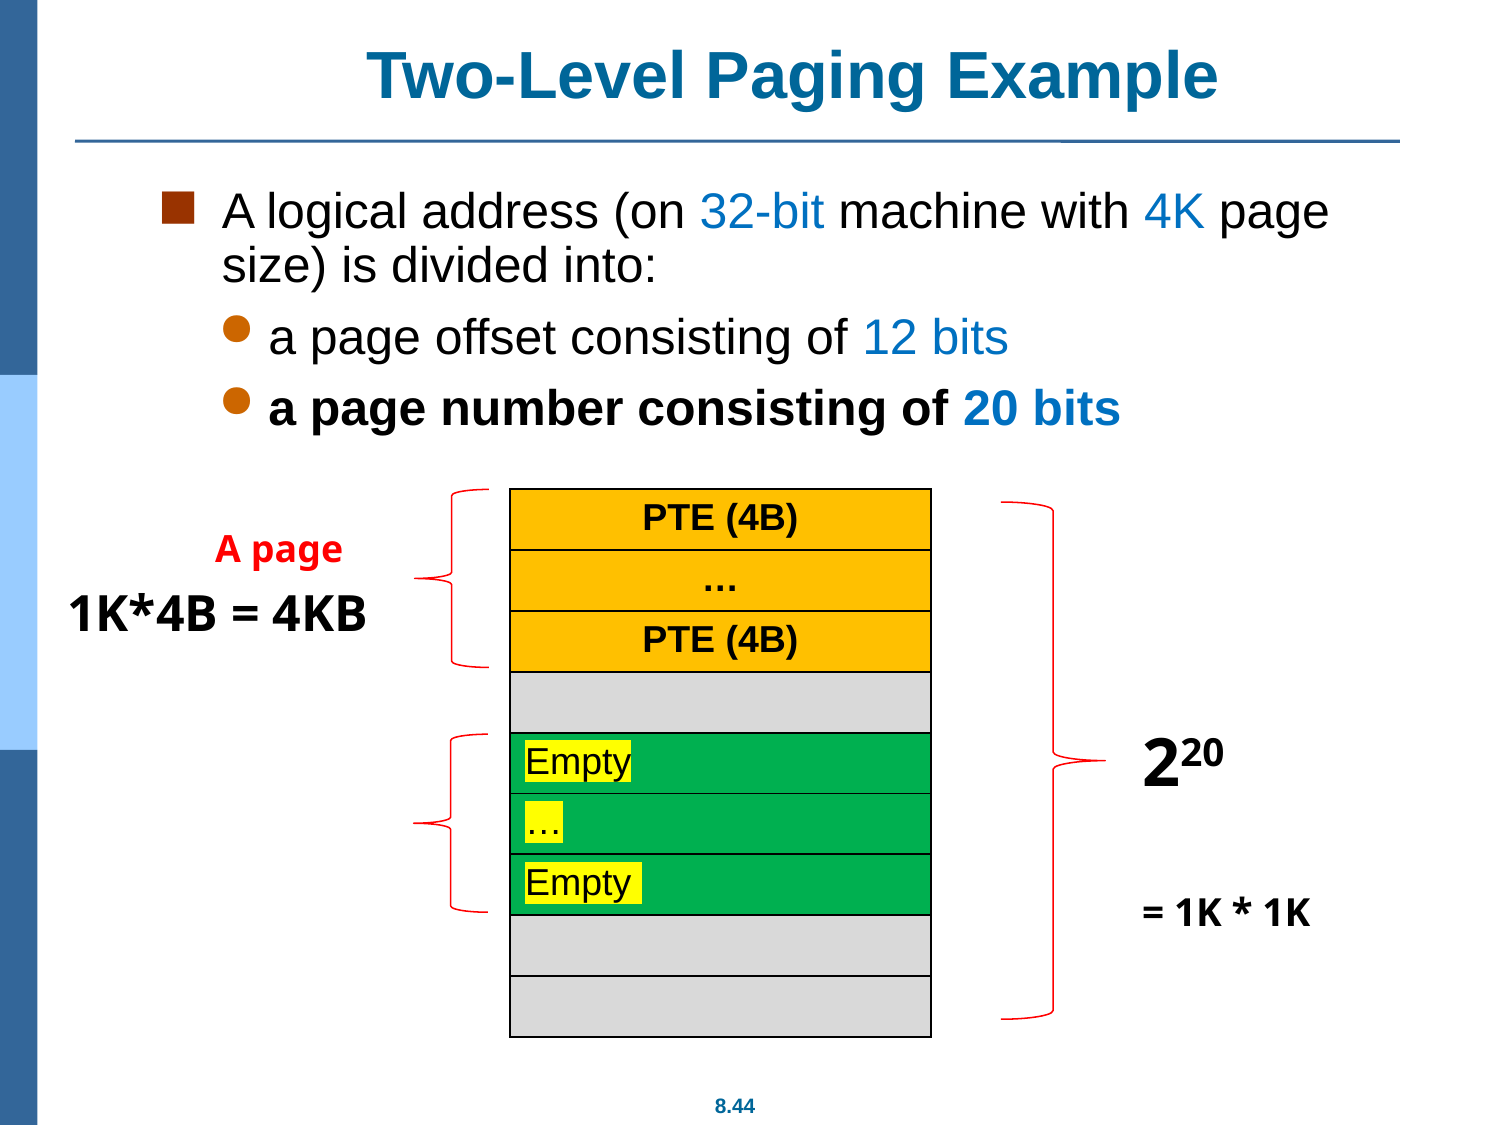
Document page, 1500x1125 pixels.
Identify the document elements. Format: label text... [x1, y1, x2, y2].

table_cell Empty [511, 734, 930, 793]
text_box 220 = 1K * 1K [1127, 712, 1431, 968]
text_box [1000, 502, 1106, 1020]
table_header PTE (4B) [511, 490, 930, 549]
text_box [451, 489, 489, 668]
text_box [413, 734, 488, 913]
table_cell … [511, 551, 930, 610]
table_cell [511, 977, 930, 1036]
table_cell PTE (4B) [511, 612, 930, 671]
table_cell Empty [511, 855, 930, 914]
table_cell … [511, 794, 930, 853]
list A logical address (on 32-bit machine with 4K page size) is divided into: a page offset consisting of 12 bits a page number consisting of 20 bits [150, 178, 1432, 465]
table_cell [511, 673, 930, 732]
table_cell [511, 916, 930, 975]
title Two-Level Paging Example [156, 24, 1431, 120]
text_box 1K*4B = 4KB [52, 573, 488, 649]
text_box A page [200, 517, 470, 578]
